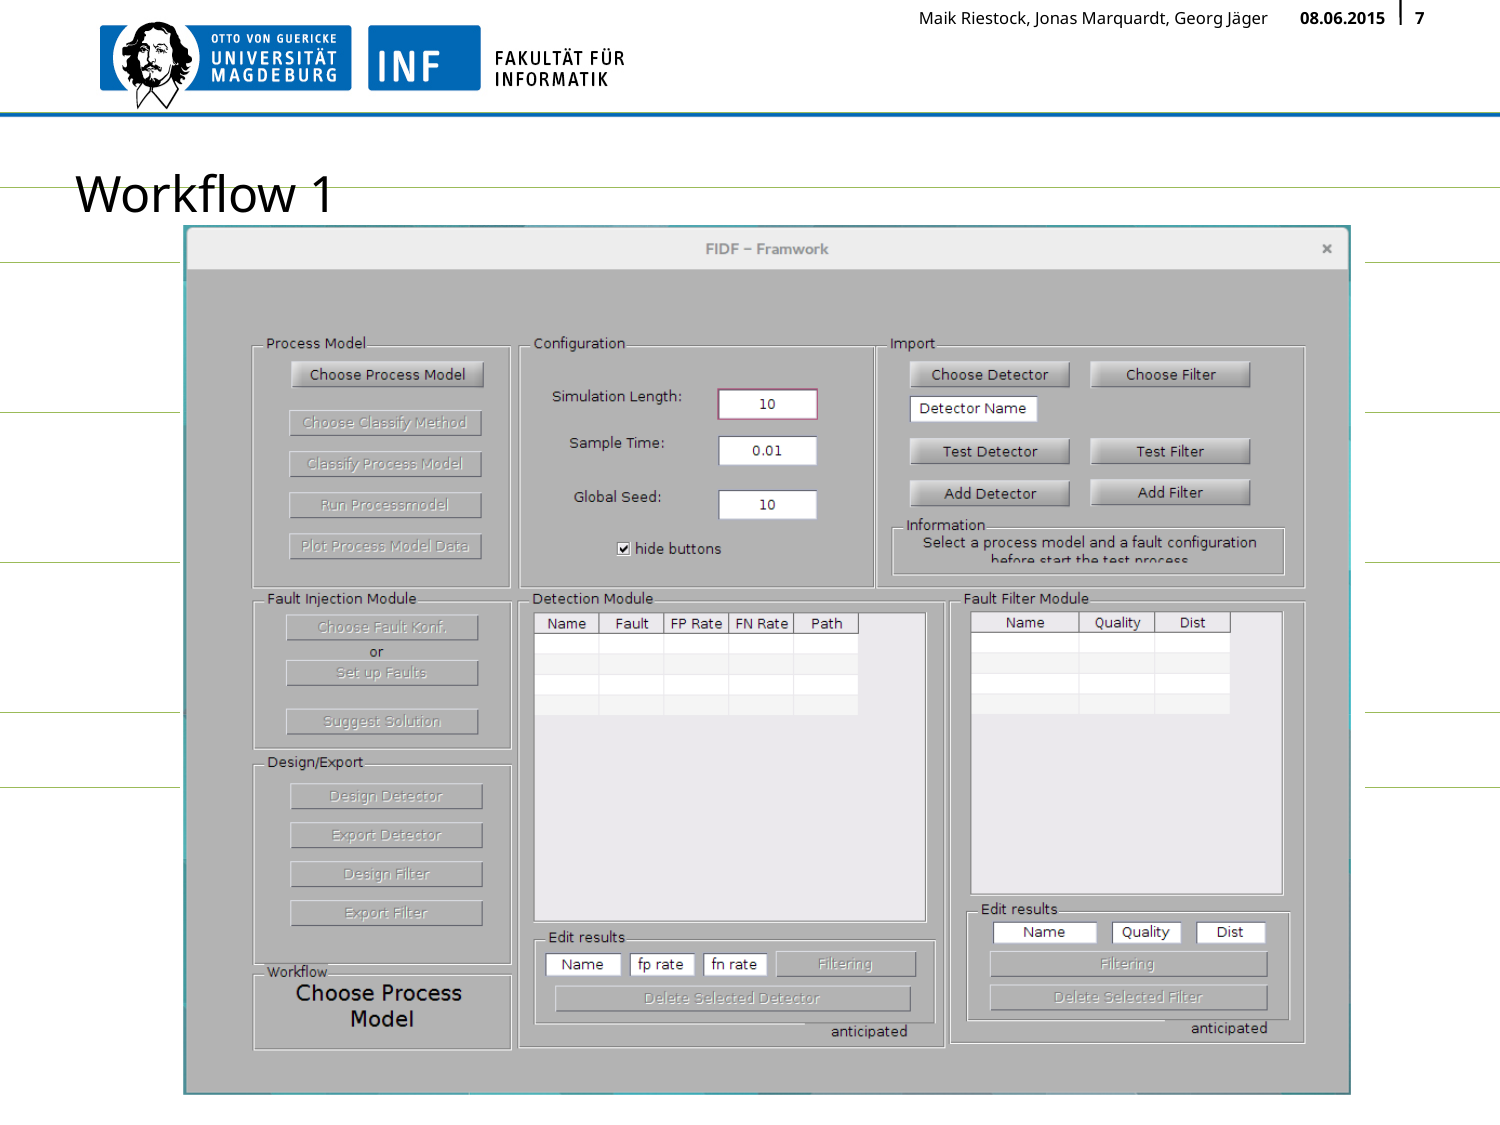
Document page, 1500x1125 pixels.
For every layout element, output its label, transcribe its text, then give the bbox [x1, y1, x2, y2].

text_box Workflow 1 [75, 134, 1425, 251]
picture [0, 113, 1500, 187]
picture [0, 0, 1500, 112]
picture [0, 188, 1500, 1125]
